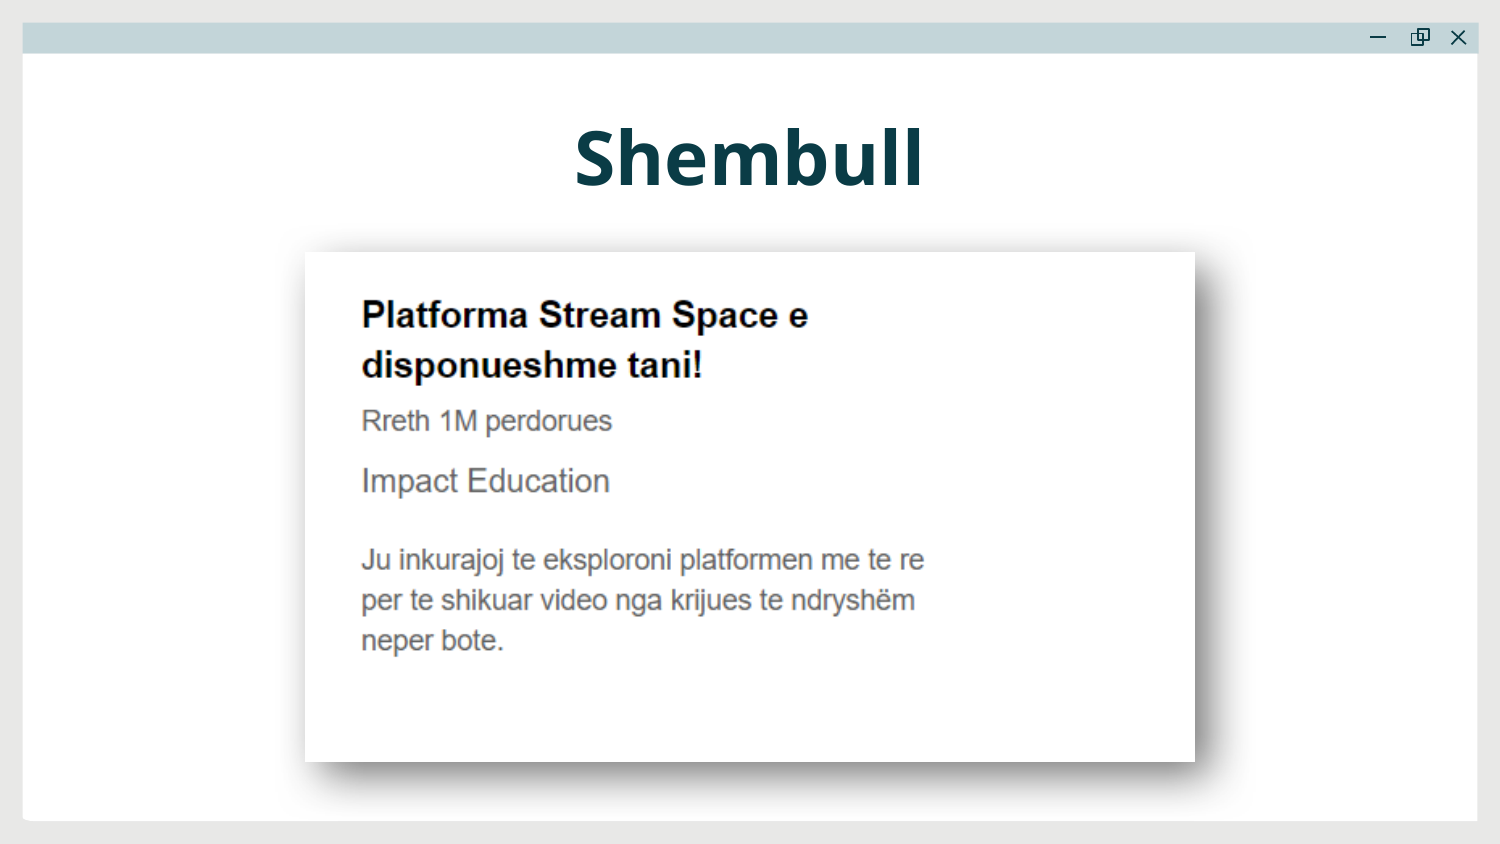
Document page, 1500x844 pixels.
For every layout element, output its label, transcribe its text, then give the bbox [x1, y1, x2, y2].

text_box Shembull [91, 89, 1409, 216]
picture [305, 252, 1195, 763]
